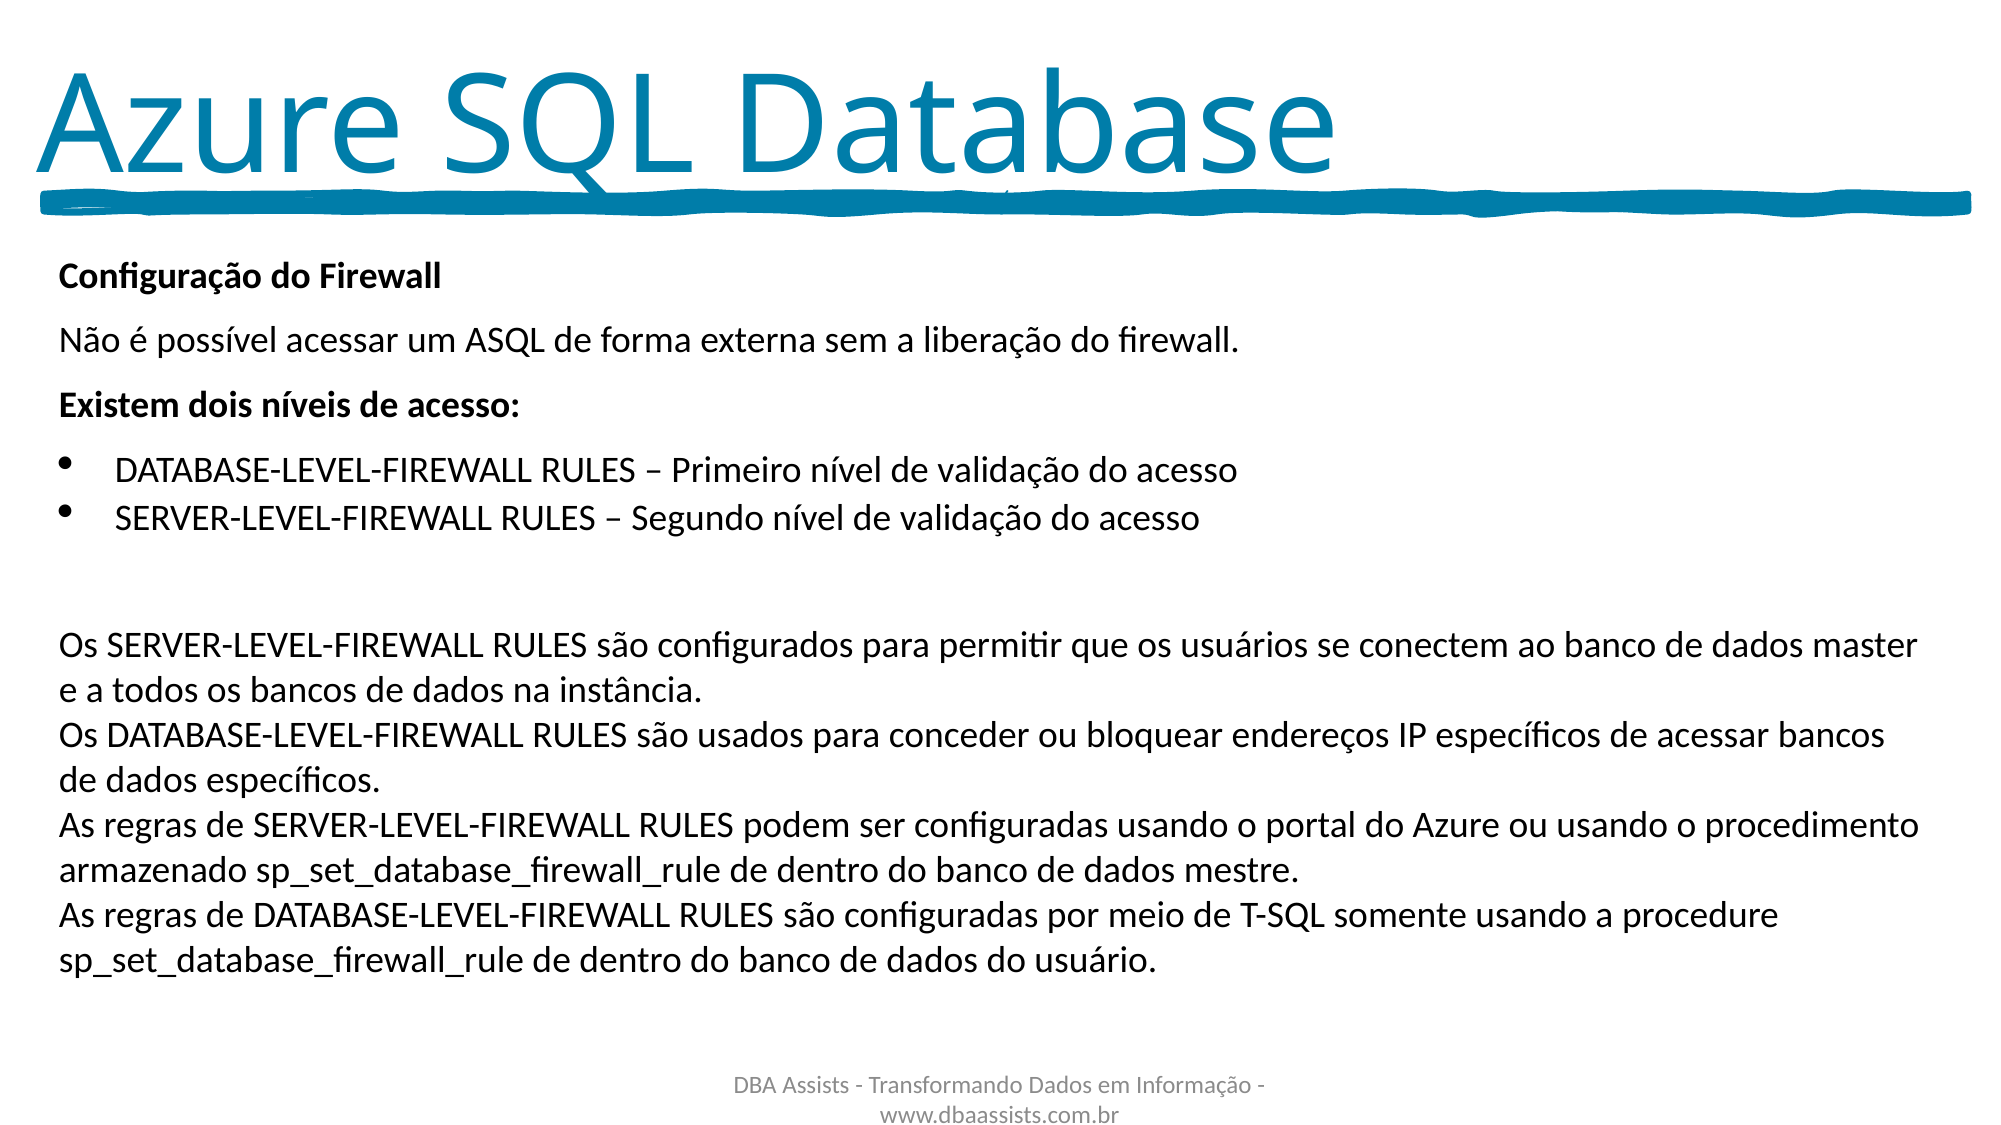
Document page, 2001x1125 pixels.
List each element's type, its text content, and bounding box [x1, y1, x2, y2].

text_box ‘ [42, 190, 1969, 216]
footer DBA Assists - Transformando Dados em Informação - www.dbaassists.com.br [662, 1069, 1338, 1125]
text_box Configuração do Firewall Não é possível acessar um ASQL de forma externa sem a liberação do firewall. Existem dois níveis de acesso: DATABASE-LEVEL-FIREWALL RULES – Primeiro nível de validação do acesso SERVER-LEVEL-FIREWALL RULES – Segundo nível de validação do acesso Os SERVER-LEVEL-FIREWALL RULES são configurados para permitir que os usuários se conectem ao banco de dados master e a todos os bancos de dados na instância. Os DATABASE-LEVEL-FIREWALL RULES são usados ​​para conceder ou bloquear endereços IP específicos de acessar bancos de dados específicos. As regras de SERVER-LEVEL-FIREWALL RULES podem ser configuradas usando o portal do Azure ou usando o procedimento armazenado sp_set_database_firewall_rule de dentro do banco de dados mestre. As regras de DATABASE-LEVEL-FIREWALL RULES são configuradas por meio de T-SQL somente usando a procedure sp_set_database_firewall_rule de dentro do banco de dados do usuário. [43, 240, 1942, 1036]
text_box Azure SQL Database [21, 27, 1742, 208]
